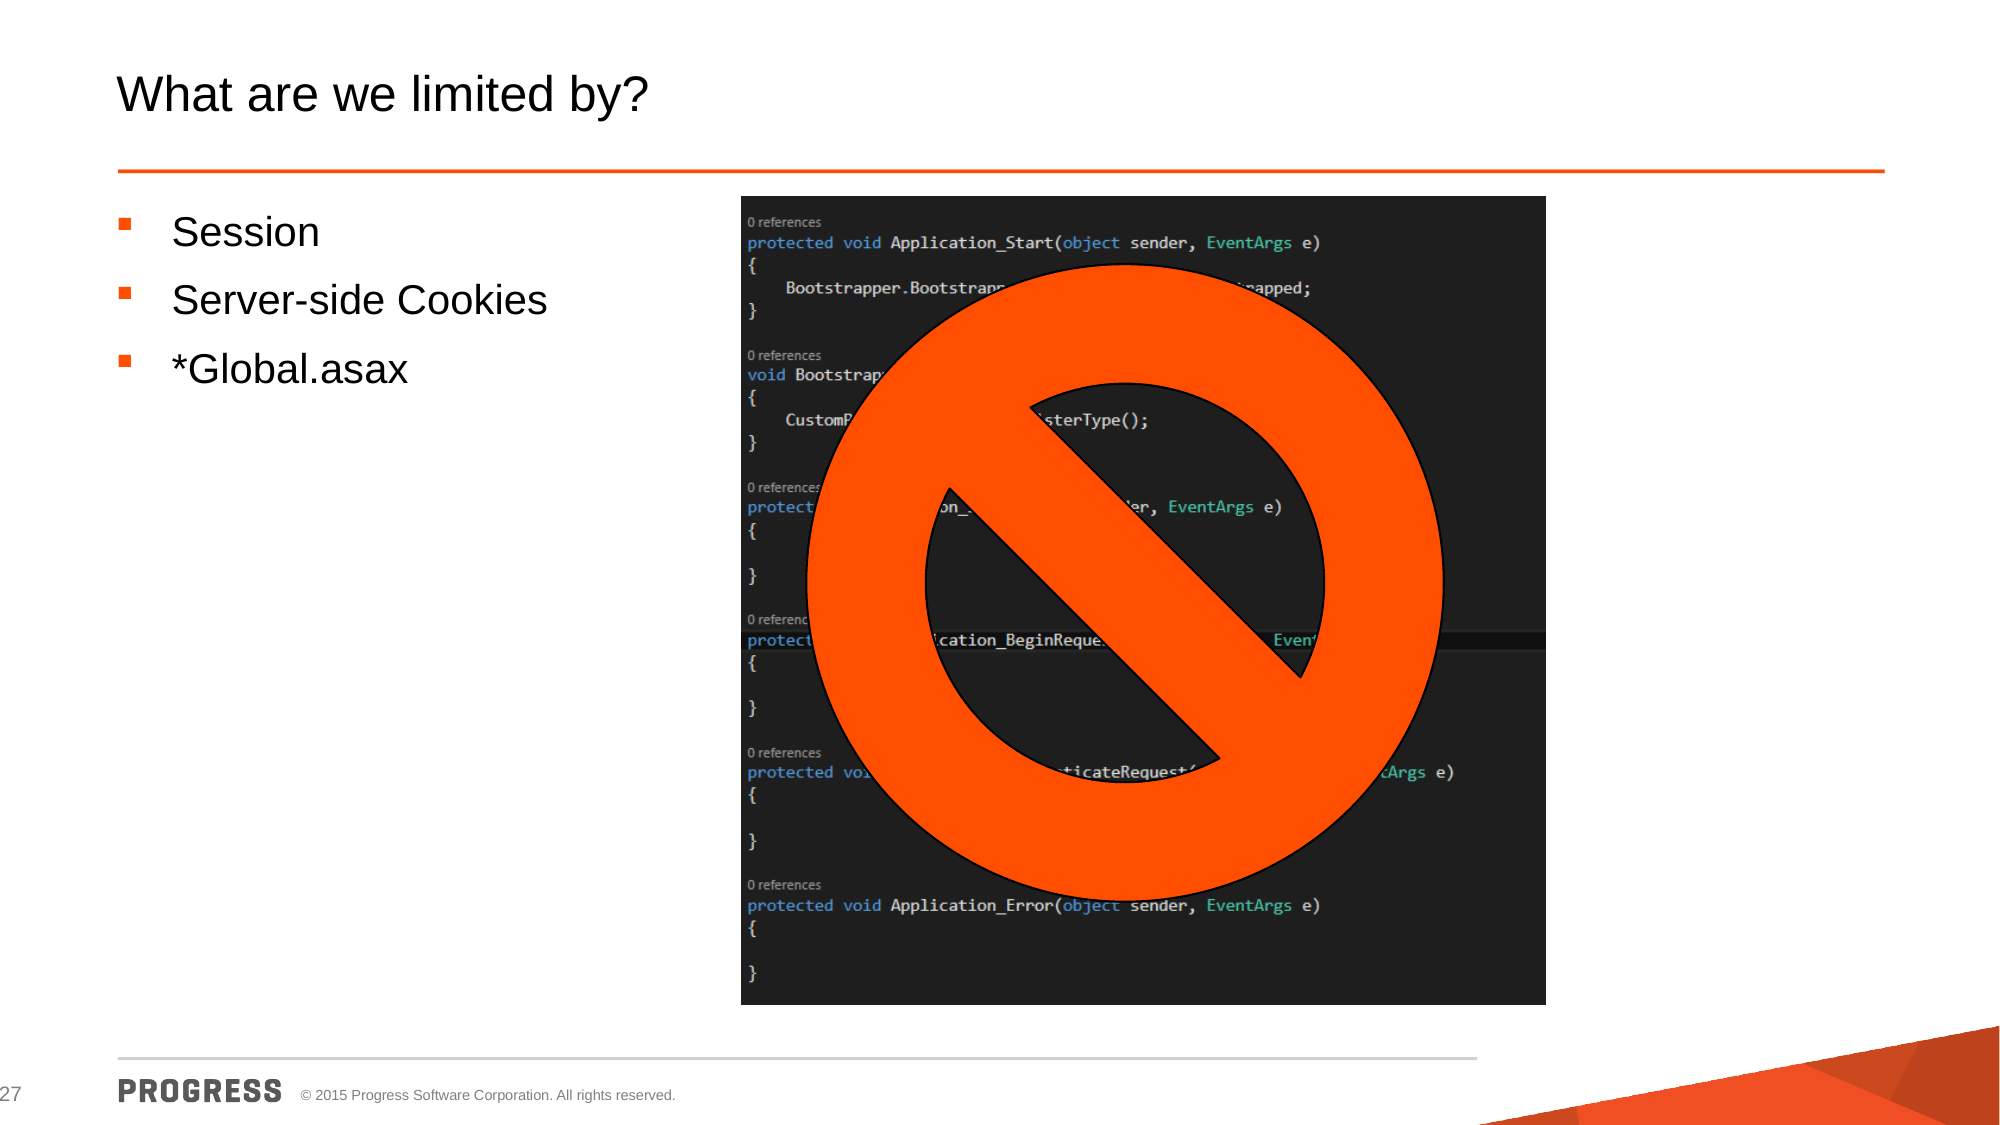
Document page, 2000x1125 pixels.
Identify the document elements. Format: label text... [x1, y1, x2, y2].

picture [0, 0, 2000, 1125]
picture [0, 1088, 6, 1097]
title What are we limited by? [100, 60, 1874, 131]
list Session Server-side Cookies *Global.asax [100, 196, 1801, 1068]
